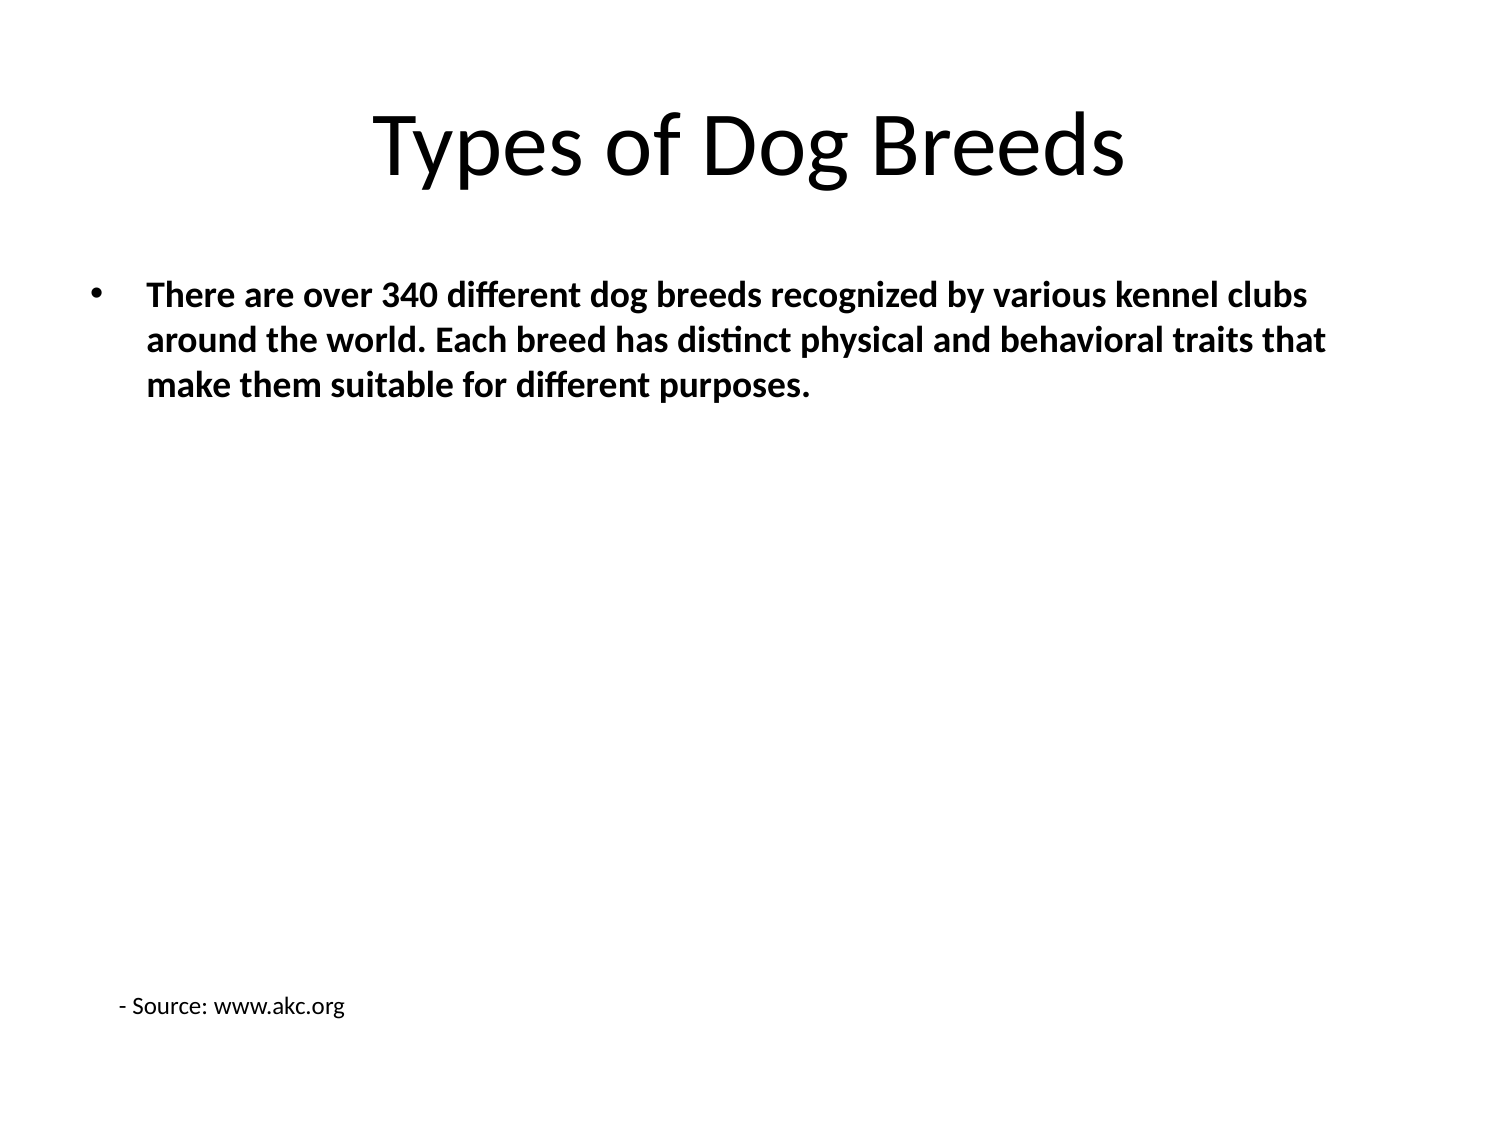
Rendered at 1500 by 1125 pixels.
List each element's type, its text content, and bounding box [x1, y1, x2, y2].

text_box - Source: www.akc.org [104, 937, 1500, 1028]
title Types of Dog Breeds [75, 45, 1425, 233]
list There are over 340 different dog breeds recognized by various kennel clubs around the world. Each breed has distinct physical and behavioral traits that make them suitable for different purposes. [75, 262, 1425, 1005]
